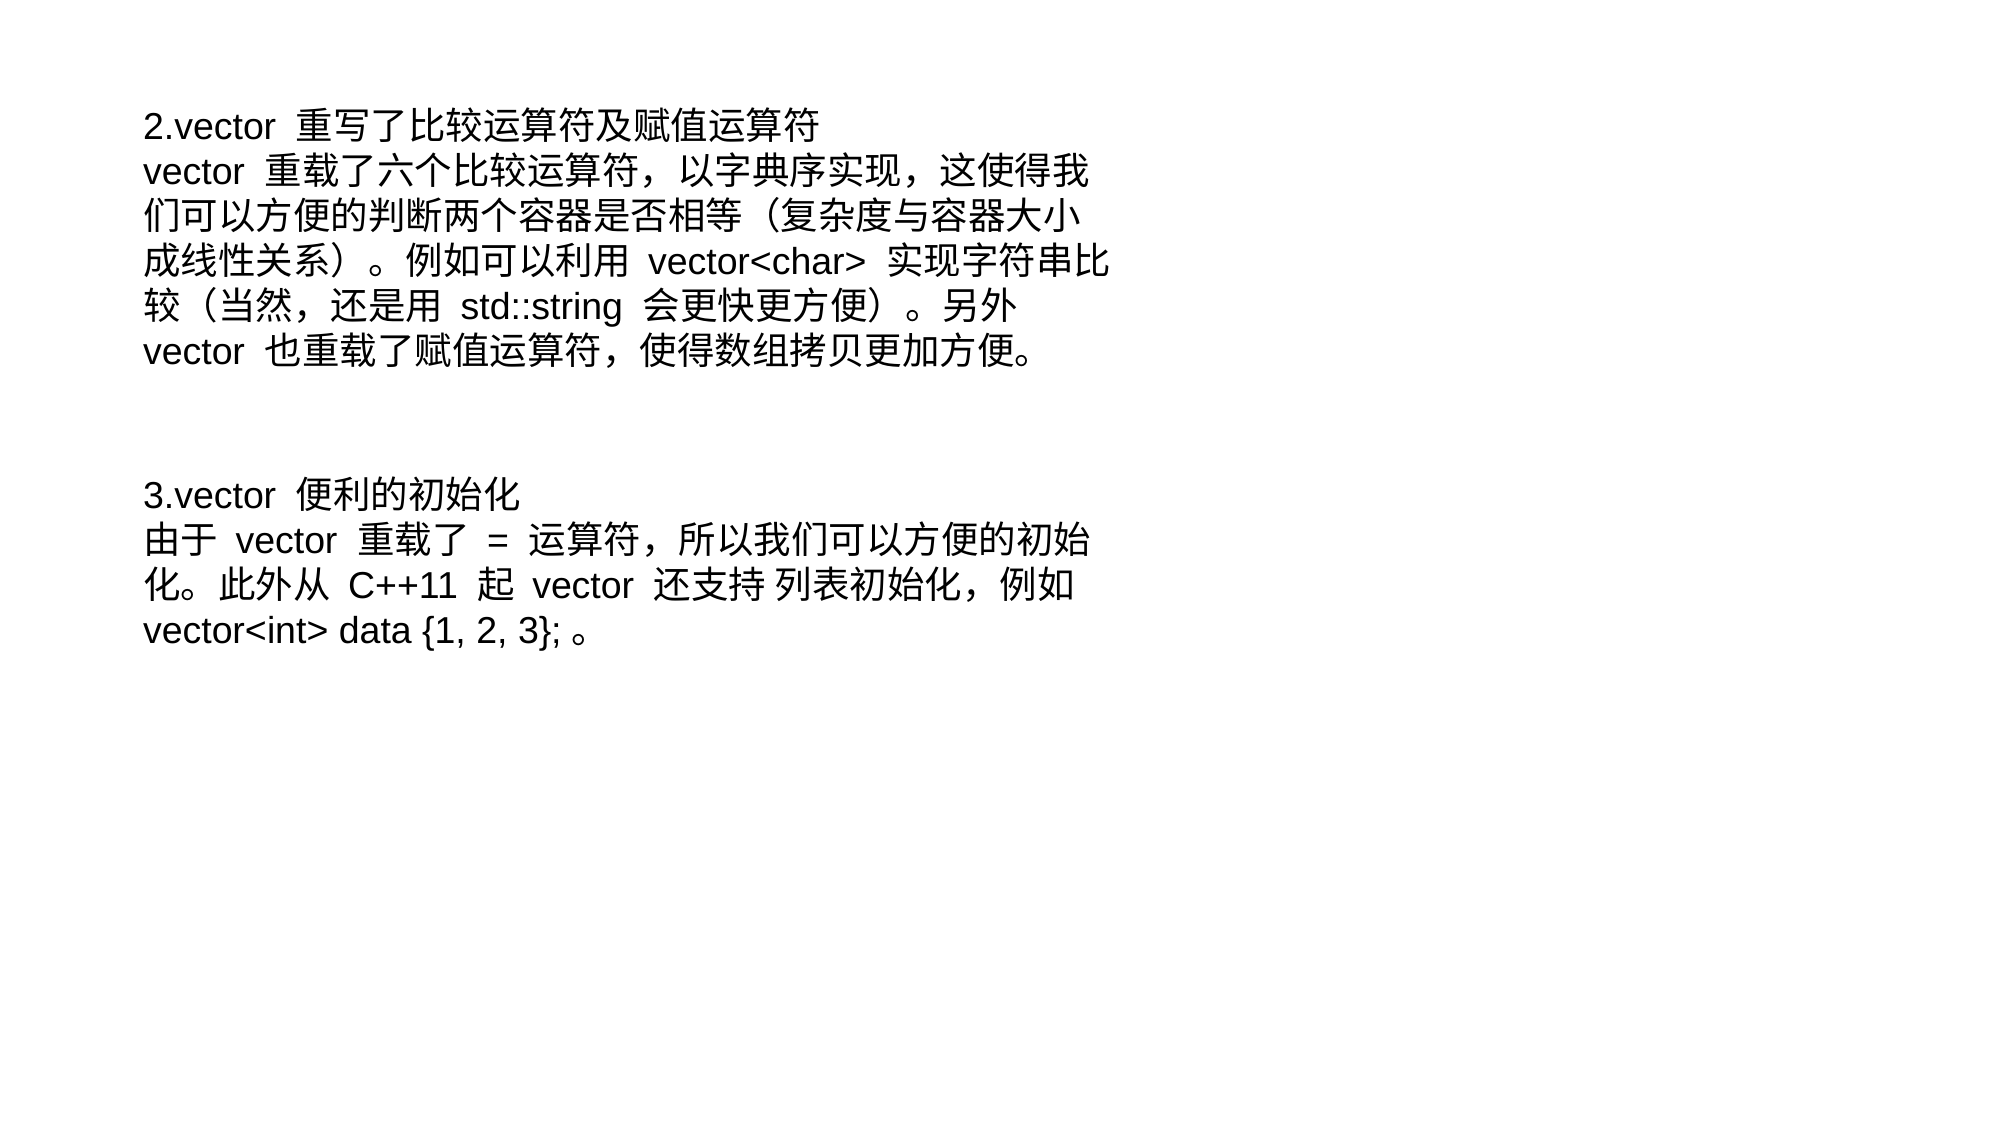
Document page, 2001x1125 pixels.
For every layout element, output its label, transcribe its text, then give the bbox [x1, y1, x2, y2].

text_box 2.vector 重写了比较运算符及赋值运算符 vector 重载了六个比较运算符，以字典序实现，这使得我们可以方便的判断两个容器是否相等（复杂度与容器大小成线性关系）。例如可以利用 vector<char> 实现字符串比较（当然，还是用 std::string 会更快更方便）。另外 vector 也重载了赋值运算符，使得数组拷贝更加方便。 [128, 94, 1129, 379]
text_box 3.vector 便利的初始化 由于 vector 重载了 = 运算符，所以我们可以方便的初始化。此外从 C++11 起 vector 还支持 列表初始化，例如 vector<int> data {1, 2, 3};。 [128, 464, 1129, 659]
